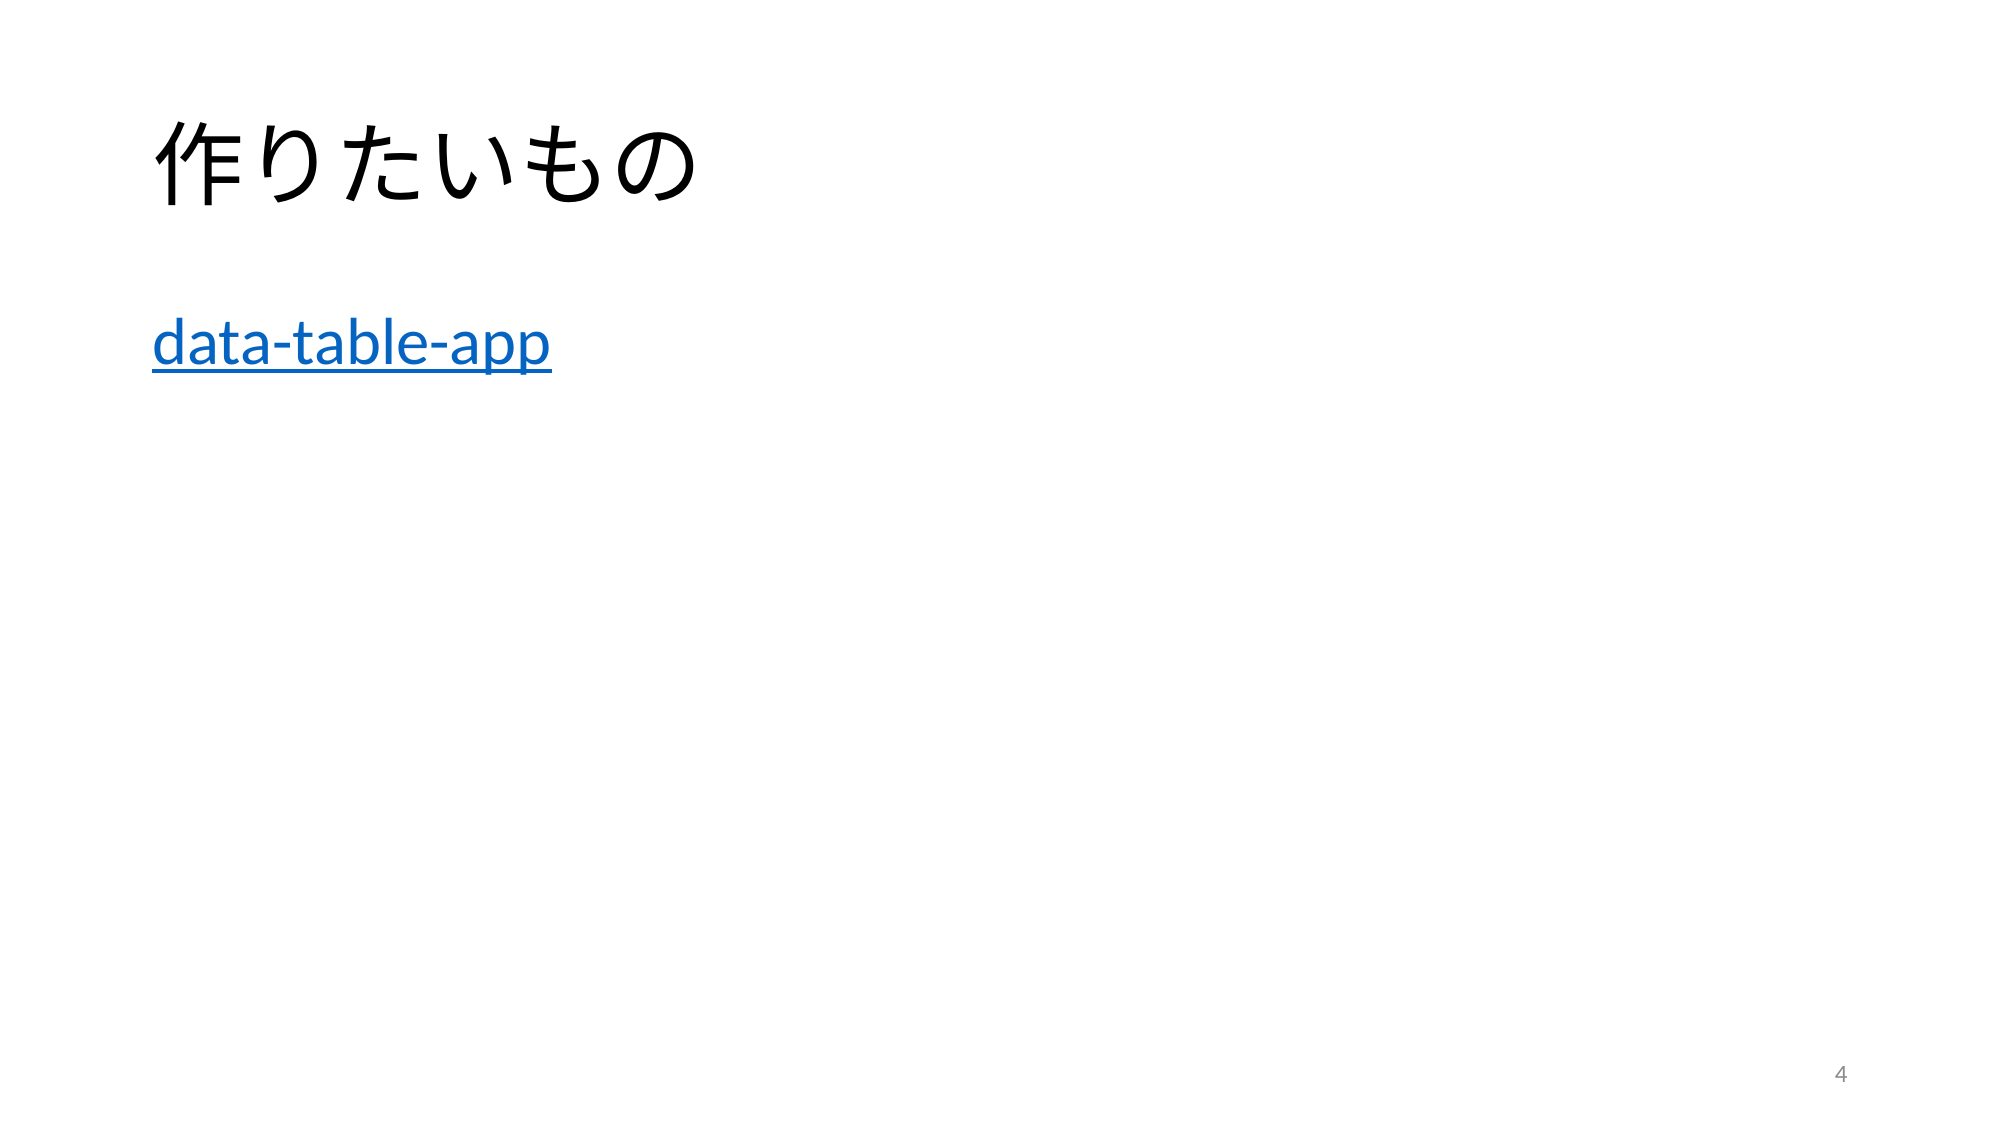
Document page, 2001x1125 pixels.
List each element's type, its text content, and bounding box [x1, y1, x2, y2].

slide_number 4 [1412, 1042, 1863, 1103]
list data-table-app [137, 299, 1863, 1014]
title 作りたいもの [137, 59, 1863, 278]
